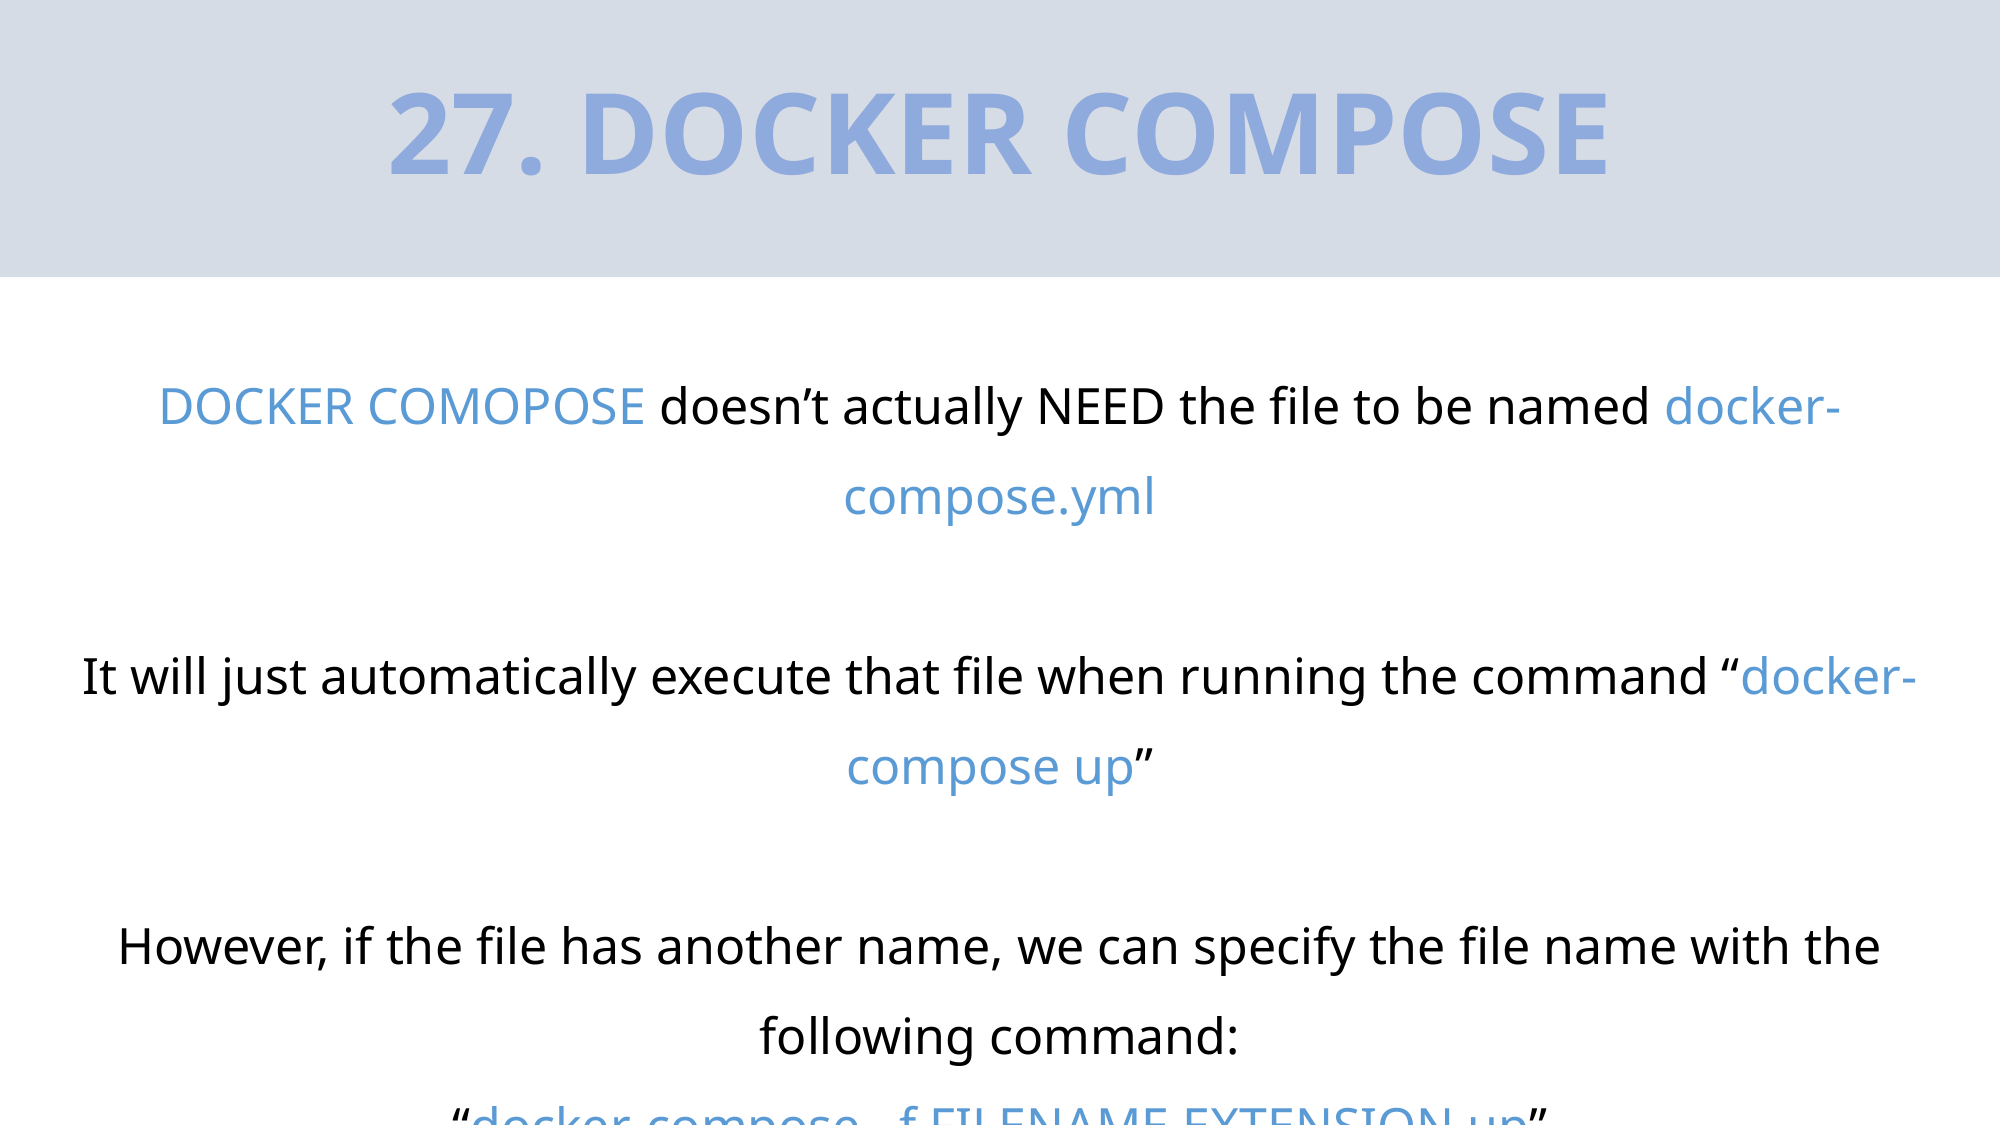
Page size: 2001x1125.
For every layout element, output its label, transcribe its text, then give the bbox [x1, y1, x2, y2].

title 27. DOCKER COMPOSE [0, 0, 2000, 277]
text_box DOCKER COMOPOSE doesn’t actually NEED the file to be named docker-compose.yml It will just automatically execute that file when running the command “docker-compose up” However, if the file has another name, we can specify the file name with the following command: “docker-compose –f FILENAME.EXTENSION up” [0, 277, 2000, 1125]
